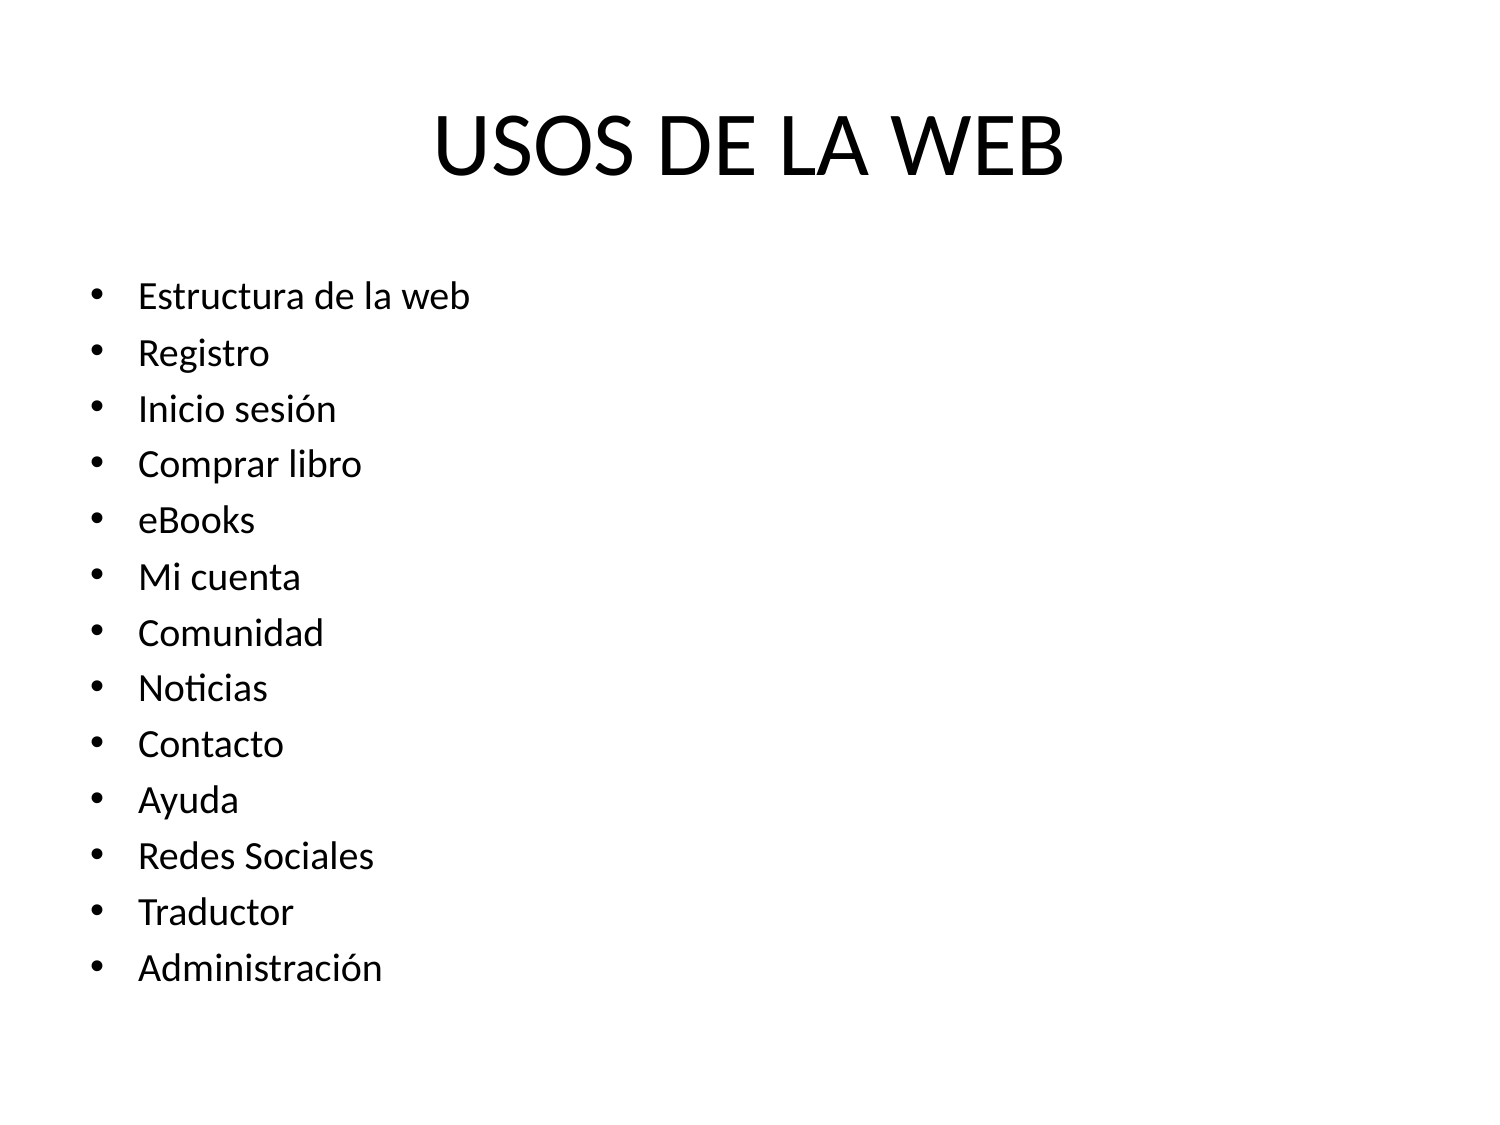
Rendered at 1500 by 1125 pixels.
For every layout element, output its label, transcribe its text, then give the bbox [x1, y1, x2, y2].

title USOS DE LA WEB [75, 45, 1425, 233]
list Estructura de la web Registro Inicio sesión Comprar libro eBooks Mi cuenta Comunidad Noticias Contacto Ayuda Redes Sociales Traductor Administración [75, 262, 1425, 1005]
